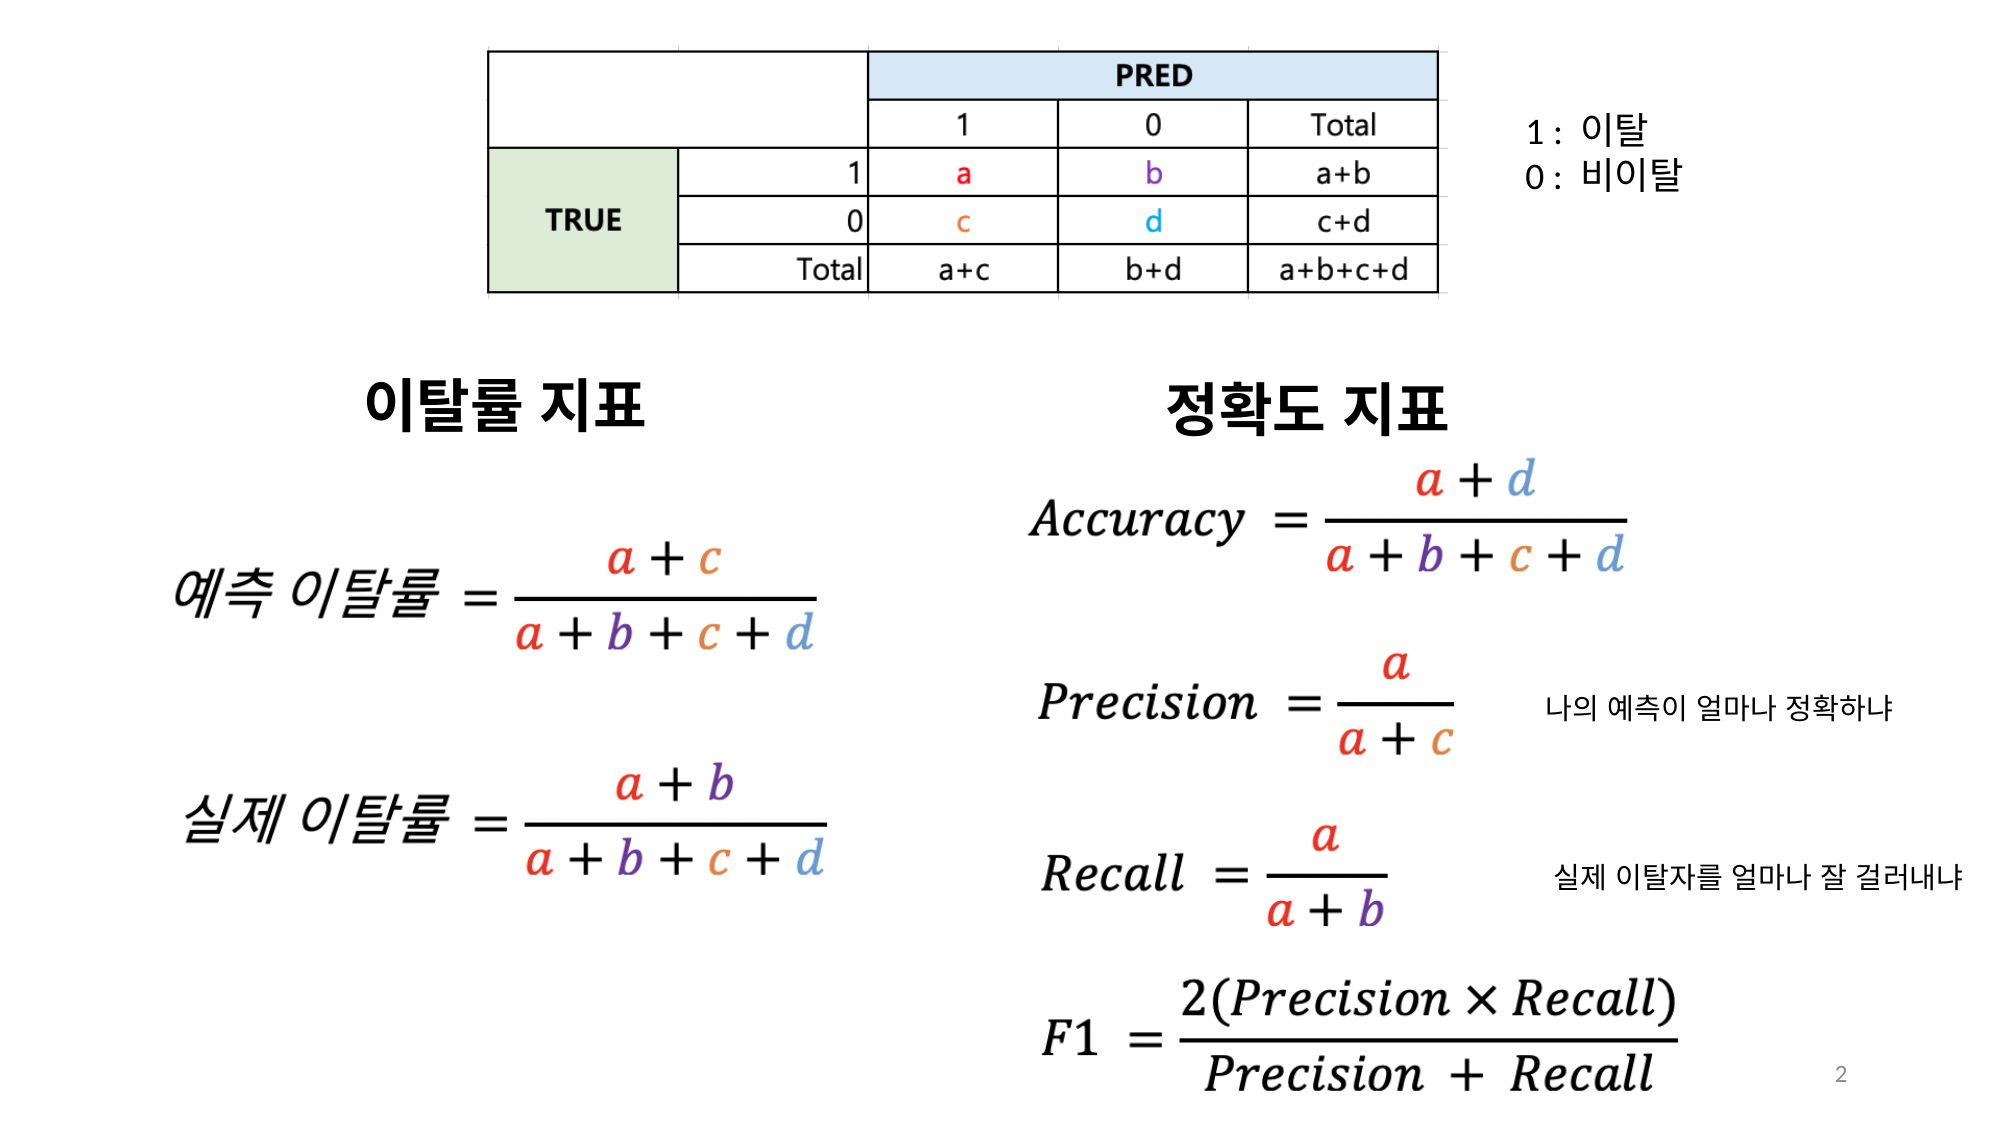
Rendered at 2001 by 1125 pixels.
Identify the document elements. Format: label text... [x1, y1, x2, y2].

picture [1012, 639, 1478, 782]
text_box 실제 이탈자를 얼마나 잘 걸러내냐 [1538, 852, 1980, 902]
slide_number 2 [1701, 1042, 1863, 1103]
picture [486, 46, 1448, 300]
text_box 1 : 이탈 0 : 비이탈 [1510, 99, 1699, 205]
text_box 이탈률 지표 [348, 361, 662, 447]
picture [162, 519, 848, 681]
text_box 정확도 지표 [1151, 365, 1465, 448]
picture [1012, 447, 1644, 603]
picture [172, 739, 848, 902]
text_box 나의 예측이 얼마나 정확하냐 [1530, 682, 1909, 733]
picture [1012, 811, 1701, 1116]
